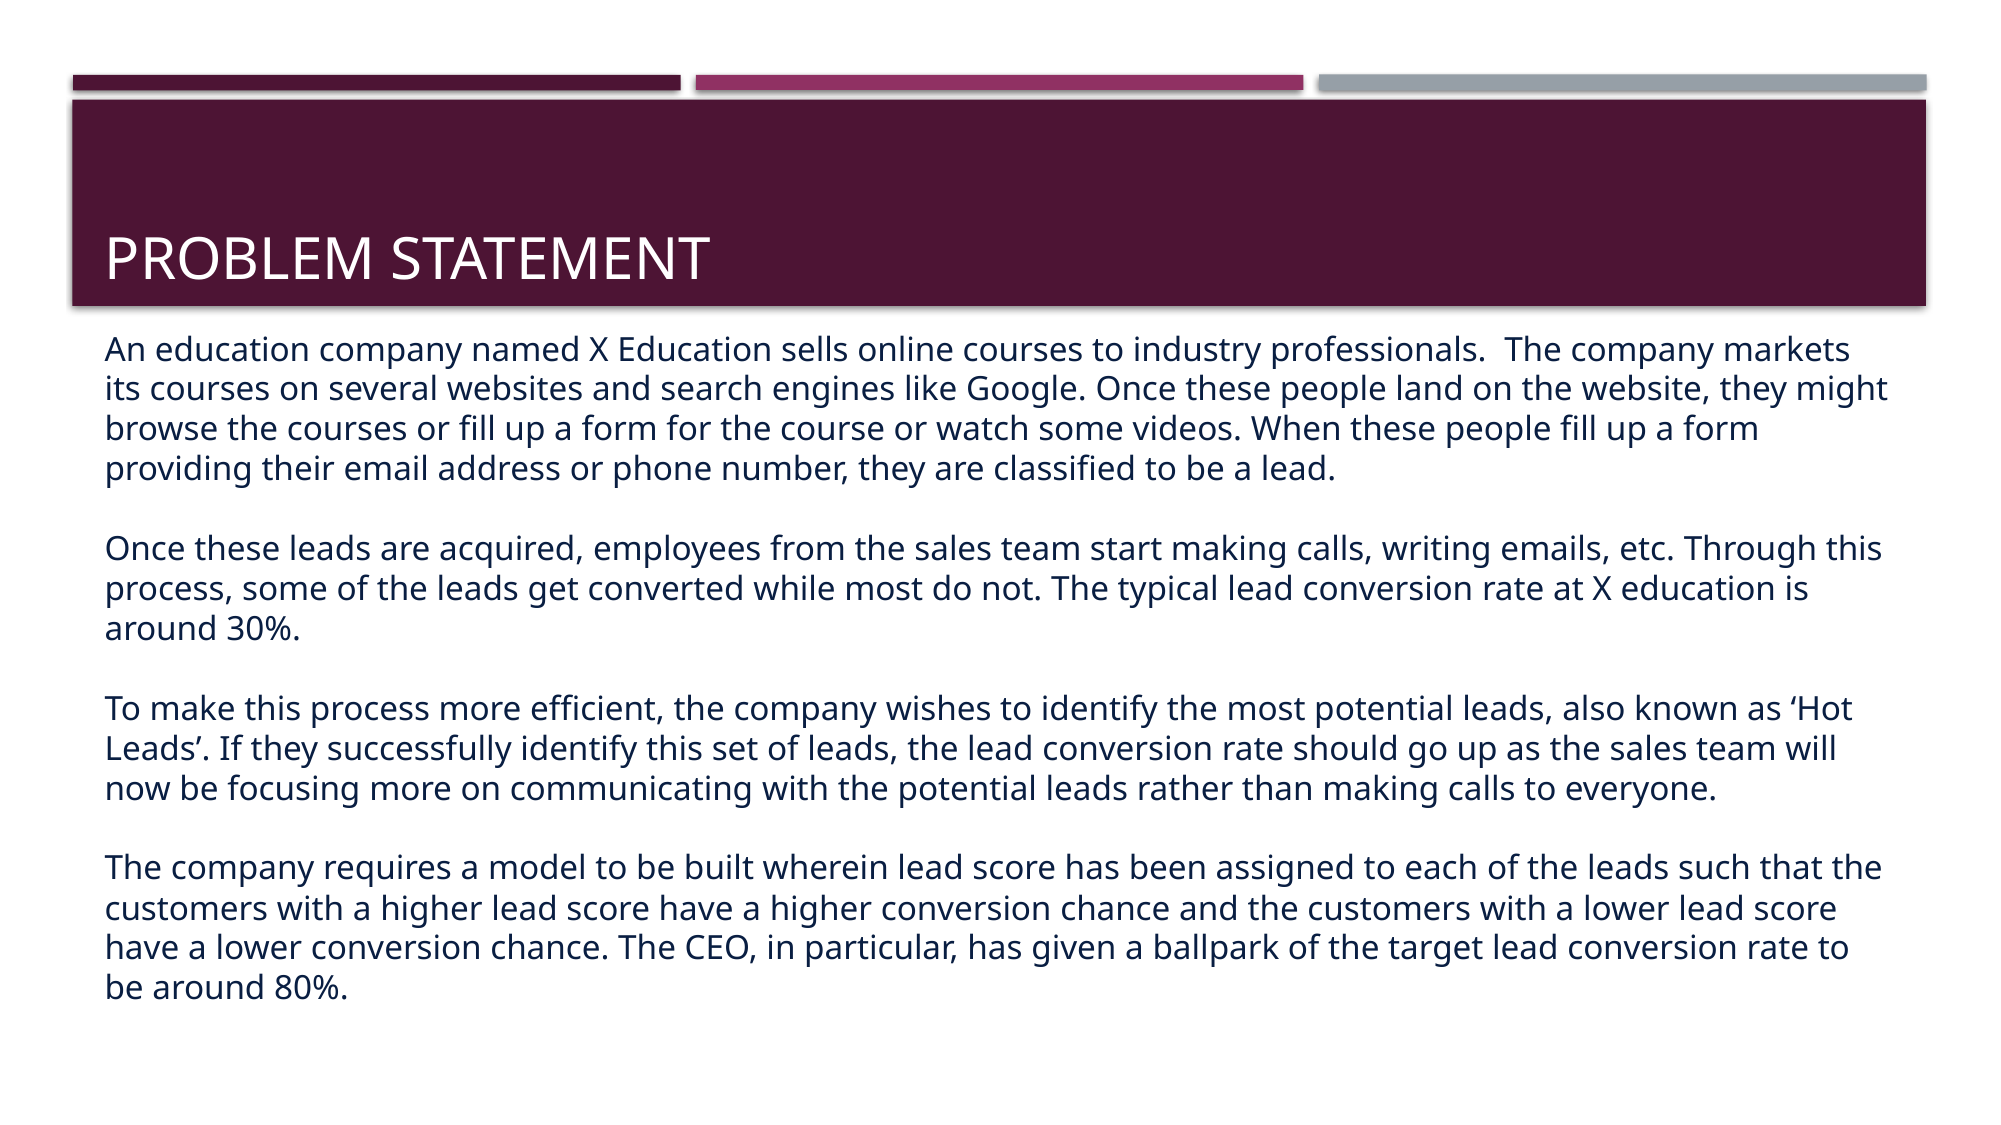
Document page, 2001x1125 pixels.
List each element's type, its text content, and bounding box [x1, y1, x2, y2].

text_box An education company named X Education sells online courses to industry professionals. The company markets its courses on several websites and search engines like Google. Once these people land on the website, they might browse the courses or fill up a form for the course or watch some videos. When these people fill up a form providing their email address or phone number, they are classified to be a lead. Once these leads are acquired, employees from the sales team start making calls, writing emails, etc. Through this process, some of the leads get converted while most do not. The typical lead conversion rate at X education is around 30%. To make this process more efficient, the company wishes to identify the most potential leads, also known as ‘Hot Leads’. If they successfully identify this set of leads, the lead conversion rate should go up as the sales team will now be focusing more on communicating with the potential leads rather than making calls to everyone. The company requires a model to be built wherein lead score has been assigned to each of the leads such that the customers with a higher lead score have a higher conversion chance and the customers with a lower lead score have a lower conversion chance. The CEO, in particular, has given a ballpark of the target lead conversion rate to be around 80%. [89, 320, 1911, 1014]
title Problem Statement [89, 126, 1666, 299]
